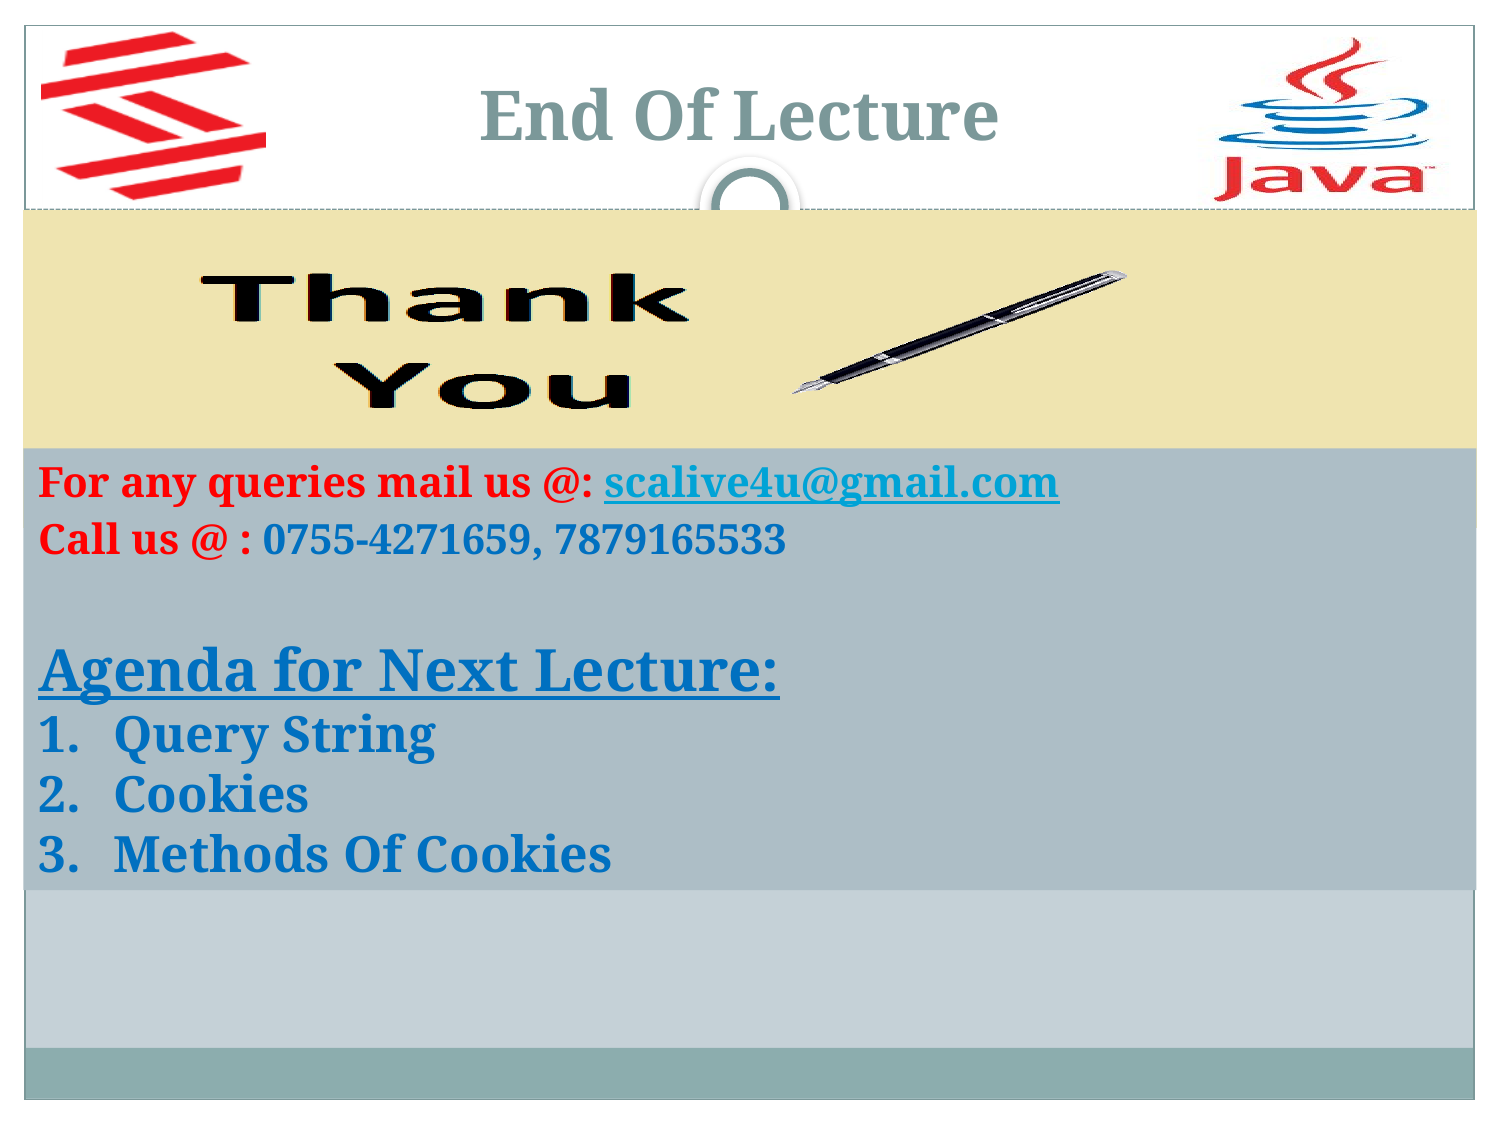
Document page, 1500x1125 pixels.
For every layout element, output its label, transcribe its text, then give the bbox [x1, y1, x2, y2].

picture [40, 30, 266, 209]
picture [1163, 30, 1471, 209]
title End Of Lecture [272, 37, 1157, 162]
text_box For any queries mail us @: scalive4u@gmail.com Call us @ : 0755-4271659, 7879165533 Agenda for Next Lecture: Query String Cookies Methods Of Cookies [23, 536, 1477, 891]
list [23, 210, 1477, 528]
